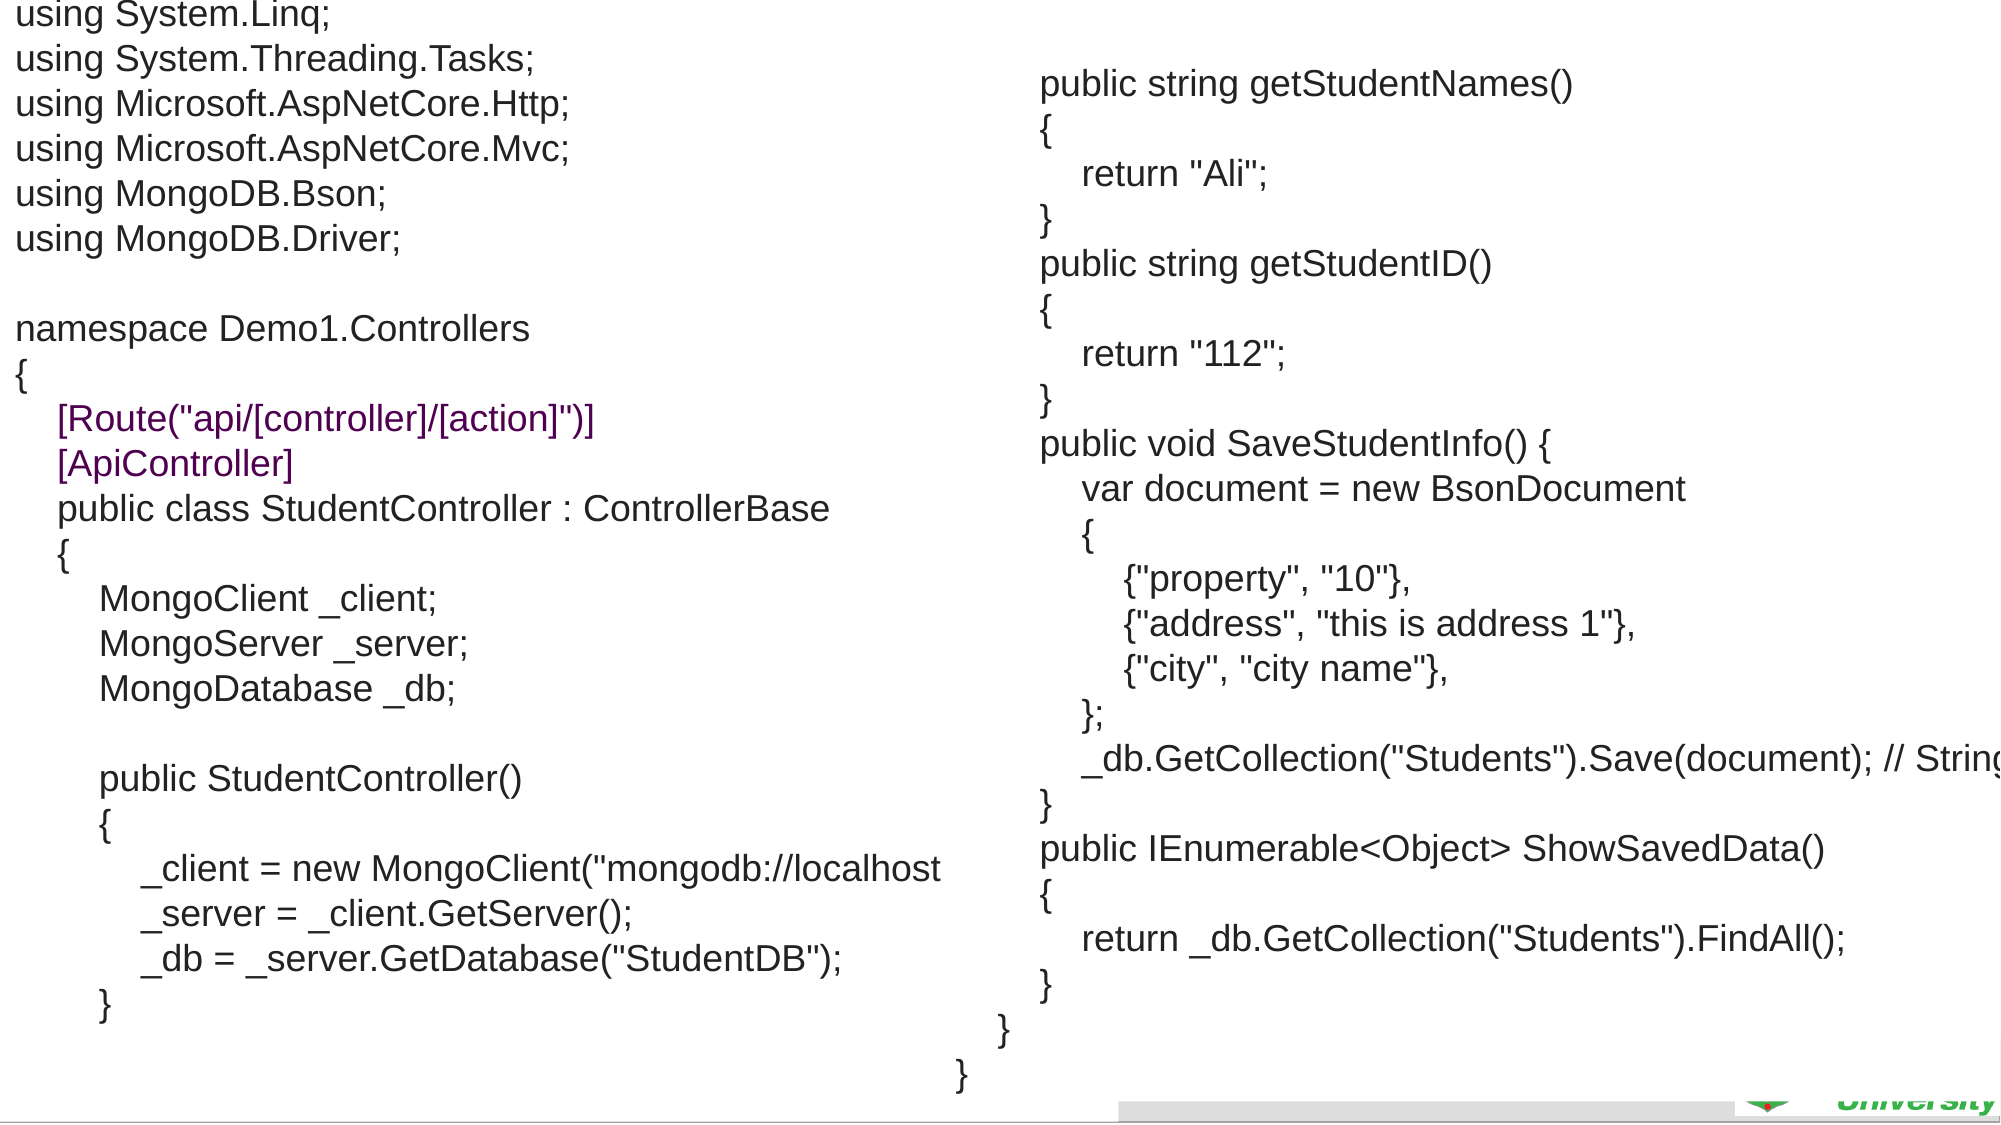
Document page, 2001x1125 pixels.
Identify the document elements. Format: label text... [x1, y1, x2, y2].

picture [1735, 1102, 2000, 1116]
text_box public string getStudentNames() { return "Ali"; } public string getStudentID() { return "112"; } public void SaveStudentInfo() { var document = new BsonDocument { {"property", "10"}, {"address", "this is address 1"}, {"city", "city name"}, }; _db.GetCollection("Students").Save(document); // Stringified JSON Object } public IEnumerable<Object> ShowSavedData() { return _db.GetCollection("Students").FindAll(); } } } [940, 51, 2000, 1102]
list using System; using System.Collections.Generic; using System.Linq; using System.Threading.Tasks; using Microsoft.AspNetCore.Http; using Microsoft.AspNetCore.Mvc; using MongoDB.Bson; using MongoDB.Driver; namespace Demo1.Controllers { [Route("api/[controller]/[action]")] [ApiController] public class StudentController : ControllerBase { MongoClient _client; MongoServer _server; MongoDatabase _db; public StudentController() { _client = new MongoClient("mongodb://localhost:27017"); _server = _client.GetServer(); _db = _server.GetDatabase("StudentDB"); } [0, 0, 1119, 1122]
